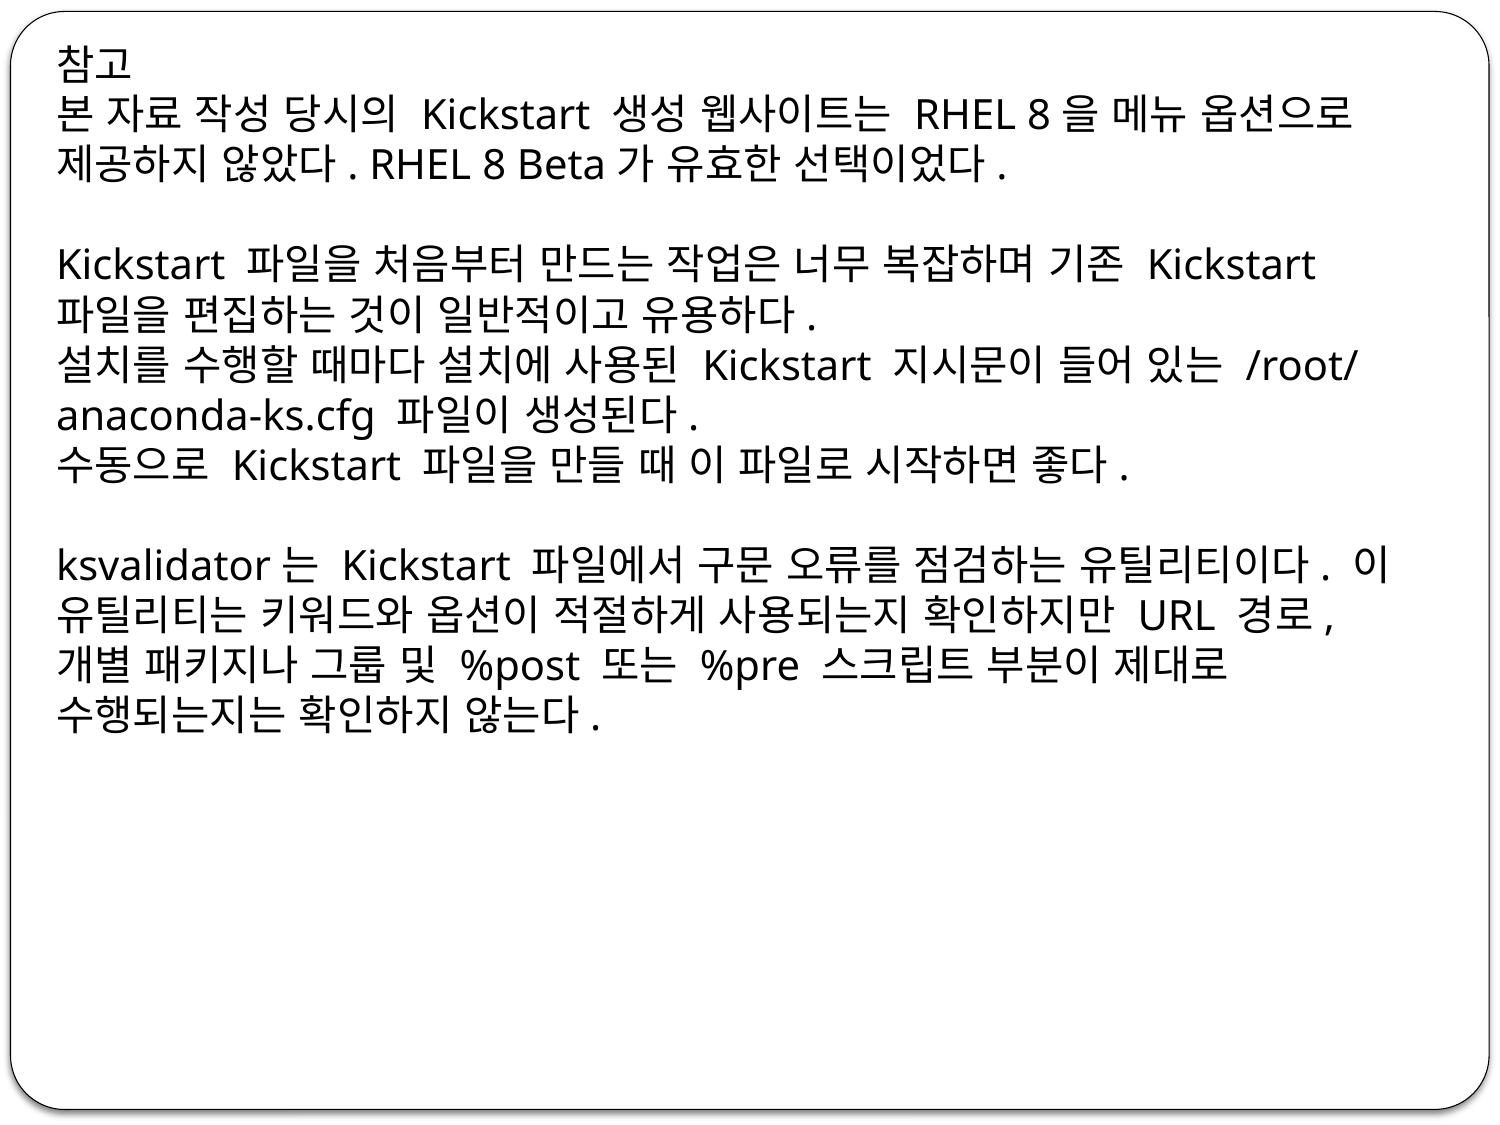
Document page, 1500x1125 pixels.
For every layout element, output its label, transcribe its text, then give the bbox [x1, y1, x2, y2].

list 참고 본 자료 작성 당시의 Kickstart 생성 웹사이트는 RHEL 8을 메뉴 옵션으로 제공하지 않았다. RHEL 8 Beta가 유효한 선택이었다. Kickstart 파일을 처음부터 만드는 작업은 너무 복잡하며 기존 Kickstart 파일을 편집하는 것이 일반적이고 유용하다. 설치를 수행할 때마다 설치에 사용된 Kickstart 지시문이 들어 있는 /root/anaconda-ks.cfg 파일이 생성된다. 수동으로 Kickstart 파일을 만들 때 이 파일로 시작하면 좋다. ksvalidator는 Kickstart 파일에서 구문 오류를 점검하는 유틸리티이다. 이 유틸리티는 키워드와 옵션이 적절하게 사용되는지 확인하지만 URL 경로, 개별 패키지나 그룹 및 %post 또는 %pre 스크립트 부분이 제대로 수행되는지는 확인하지 않는다. [41, 30, 1447, 1071]
